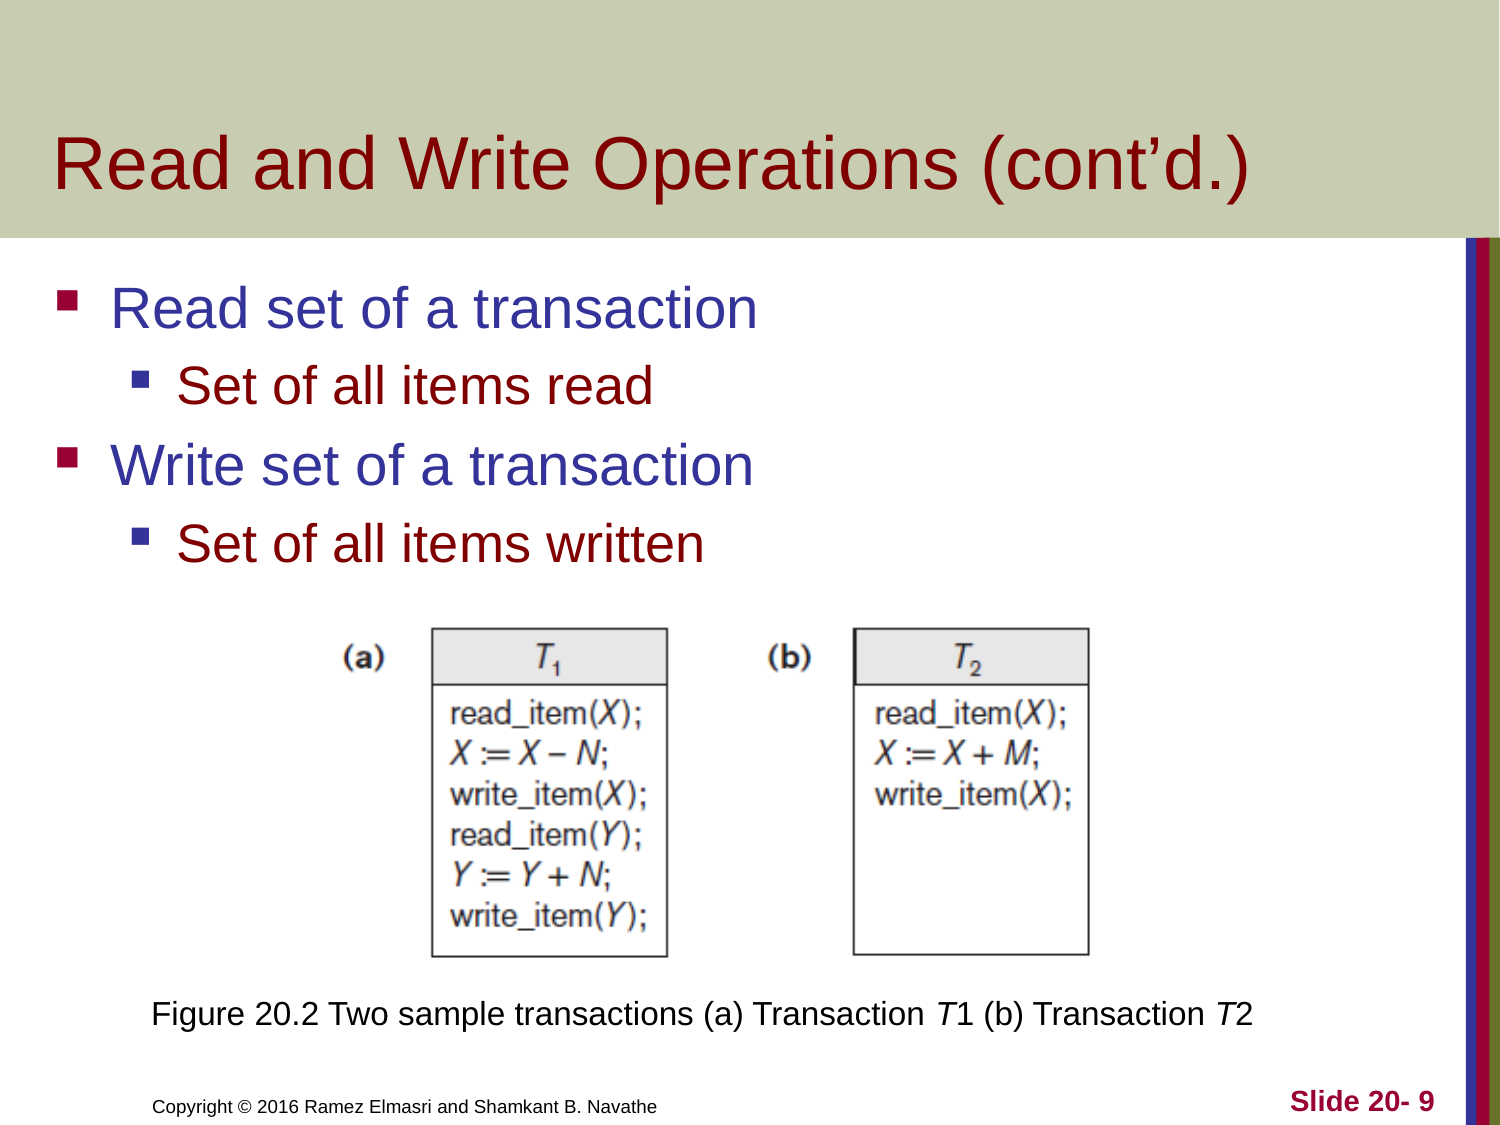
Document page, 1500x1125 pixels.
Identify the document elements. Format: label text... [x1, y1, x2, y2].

title Read and Write Operations (cont’d.) [37, 49, 1317, 213]
slide_number Slide 20- 9 [1137, 1049, 1451, 1125]
text_box Figure 20.2 Two sample transactions (a) Transaction T1 (b) Transaction T2 [136, 984, 1303, 1040]
list Read set of a transaction Set of all items read Write set of a transaction Set of all items written [39, 262, 1400, 1013]
picture [322, 609, 1117, 985]
